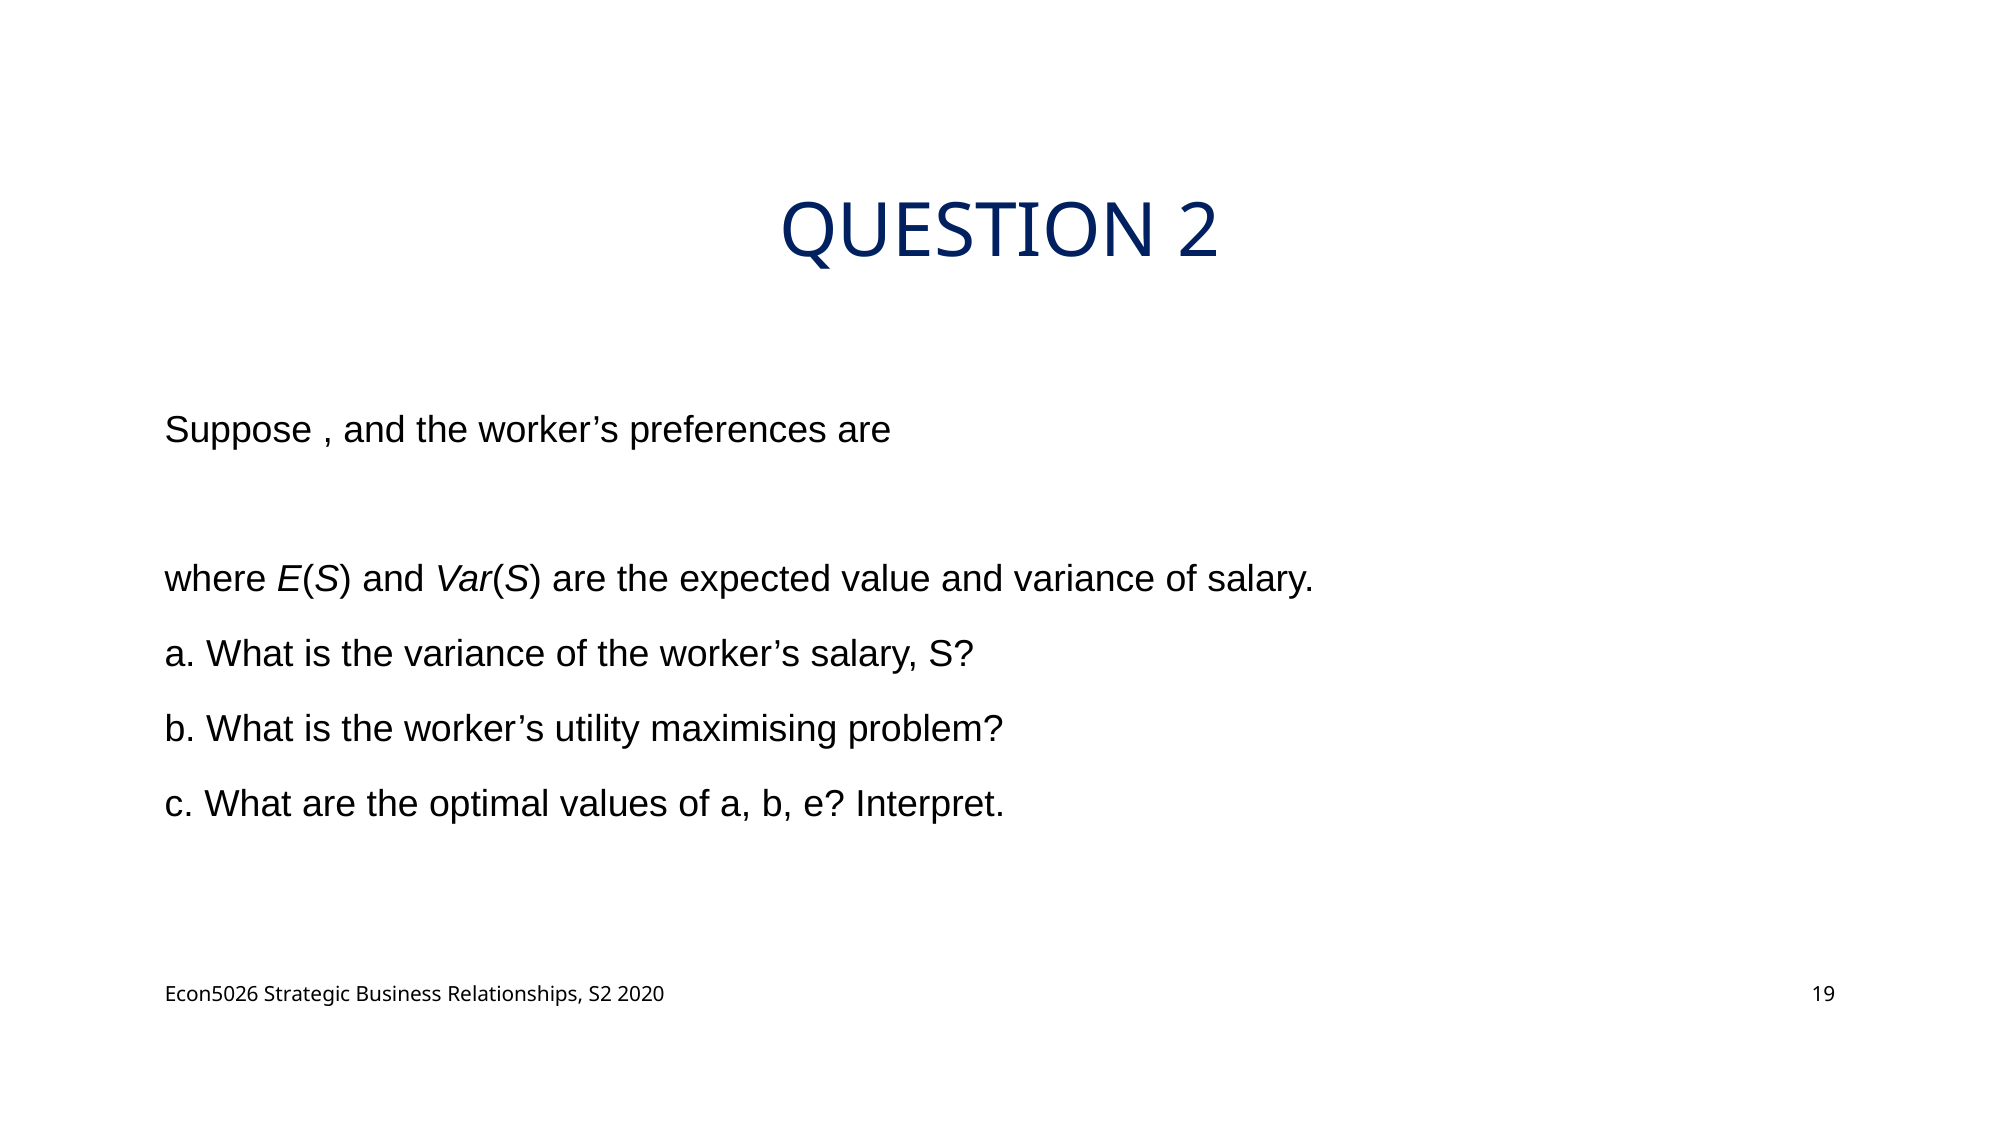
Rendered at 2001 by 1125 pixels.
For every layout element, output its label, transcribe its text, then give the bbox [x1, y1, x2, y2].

title QUESTION 2 [149, 101, 1851, 364]
slide_number 19 [1724, 965, 1851, 1025]
footer Econ5026 Strategic Business Relationships, S2 2020 [149, 965, 1245, 1025]
